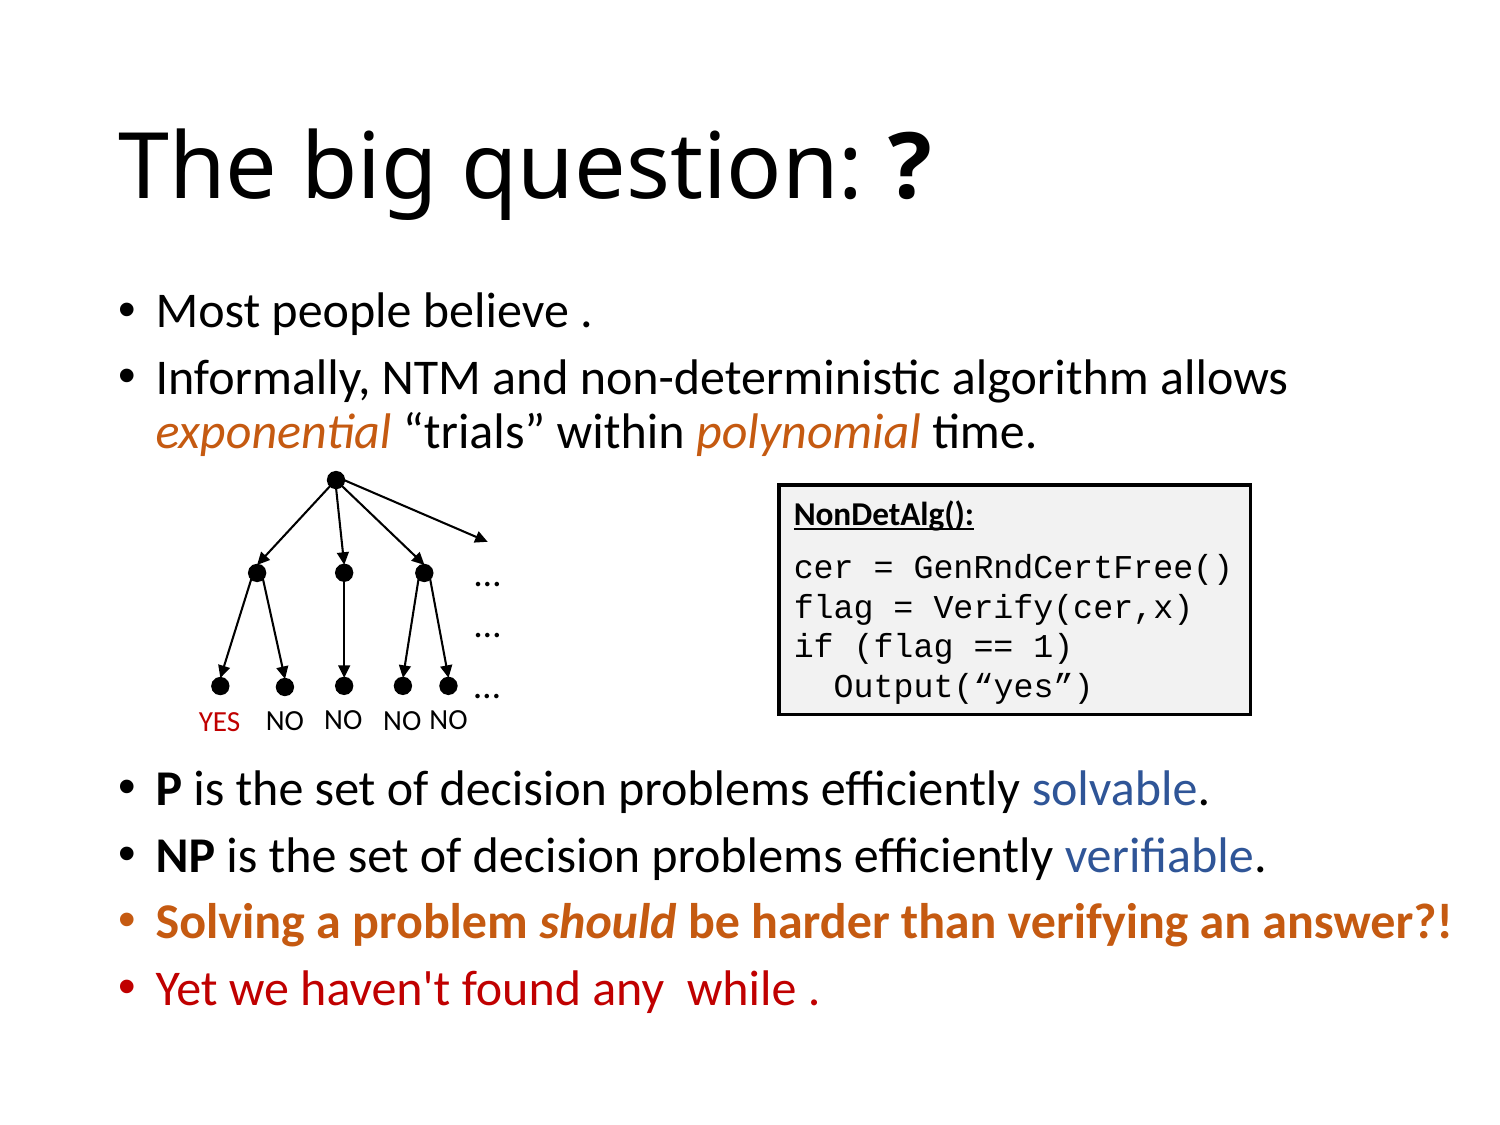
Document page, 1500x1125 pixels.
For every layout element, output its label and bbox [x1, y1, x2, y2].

text_box [189, 471, 512, 738]
